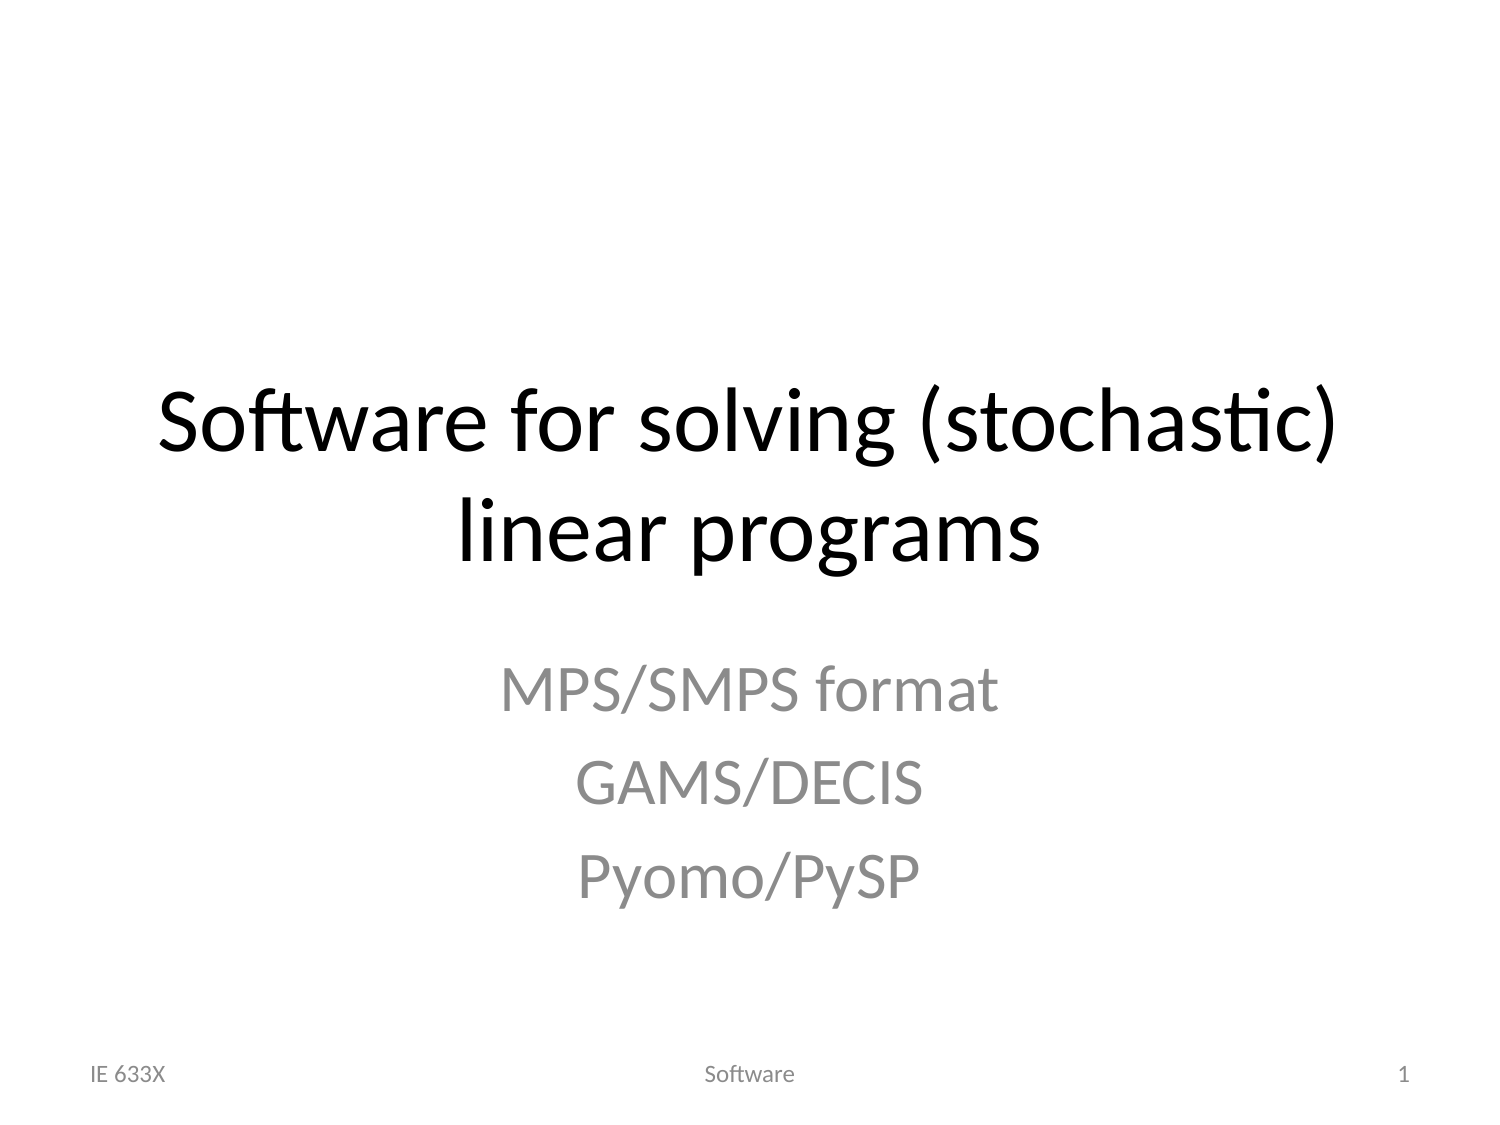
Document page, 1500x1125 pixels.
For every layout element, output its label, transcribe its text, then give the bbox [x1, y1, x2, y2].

footer Software [512, 1042, 988, 1103]
title Software for solving (stochastic) linear programs [112, 349, 1388, 591]
subtitle MPS/SMPS format GAMS/DECIS Pyomo/PySP [225, 637, 1275, 925]
slide_number 1 [1074, 1042, 1425, 1103]
slide_number IE 633X [75, 1042, 425, 1103]
